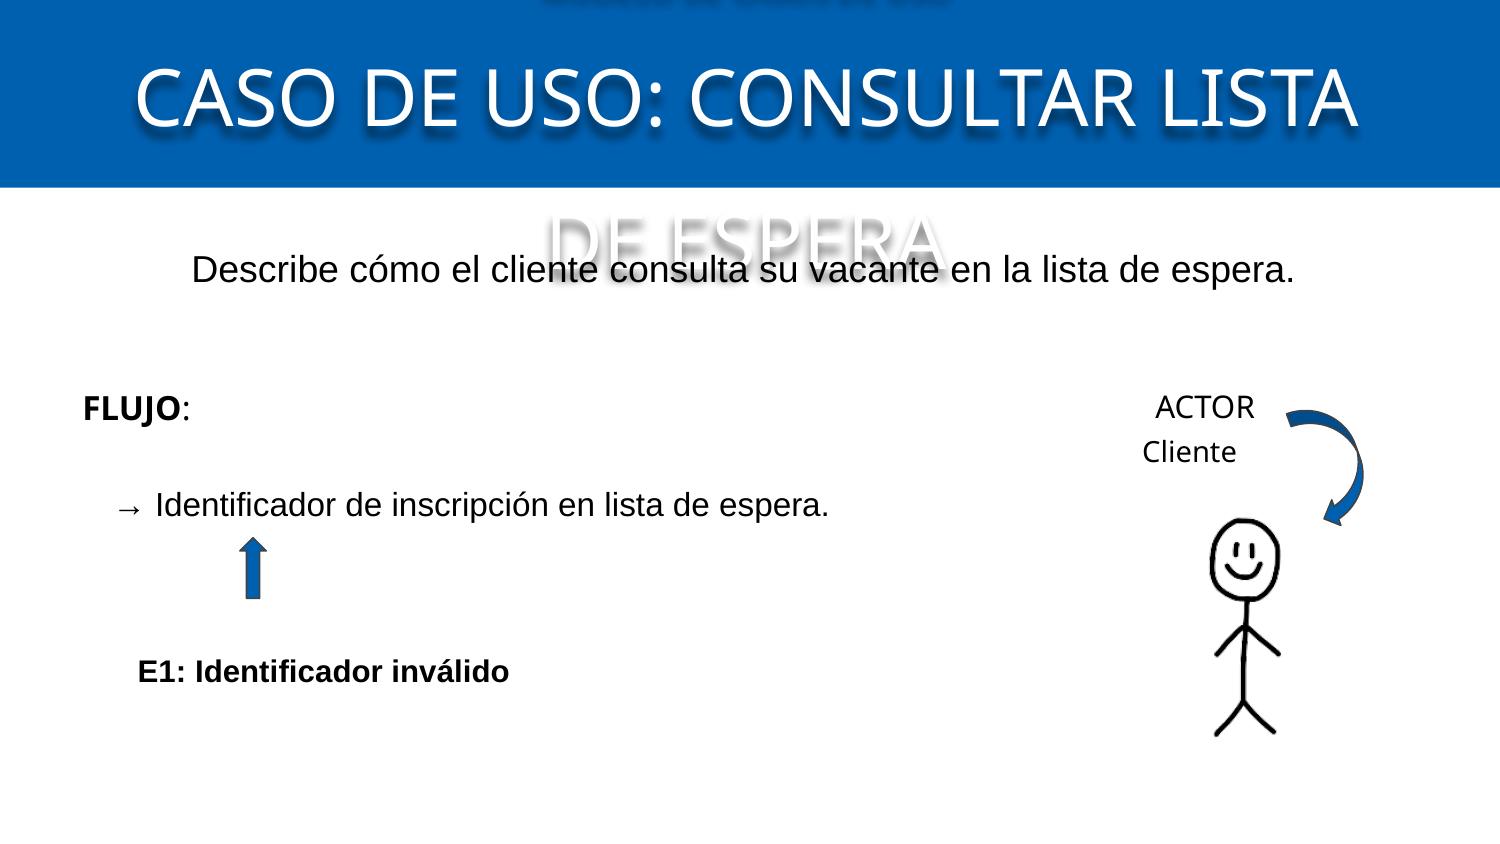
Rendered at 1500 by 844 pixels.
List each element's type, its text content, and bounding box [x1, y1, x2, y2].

text_box Describe cómo el cliente consulta su vacante en la lista de espera. [16, 200, 1480, 305]
text_box [1286, 410, 1363, 494]
subtitle MODELO DE CASOS DE USO CASO DE USO: CONSULTAR LISTA DE ESPERA [67, 32, 1427, 193]
text_box [239, 537, 267, 599]
text_box FLUJO: [67, 371, 1239, 442]
text_box E1: Identificador inválido [122, 617, 529, 704]
text_box → Identificador de inscripción en lista de espera. [97, 447, 1100, 538]
text_box Cliente [1127, 418, 1300, 484]
picture [1126, 496, 1373, 768]
text_box ACTOR [1239, 371, 1287, 418]
